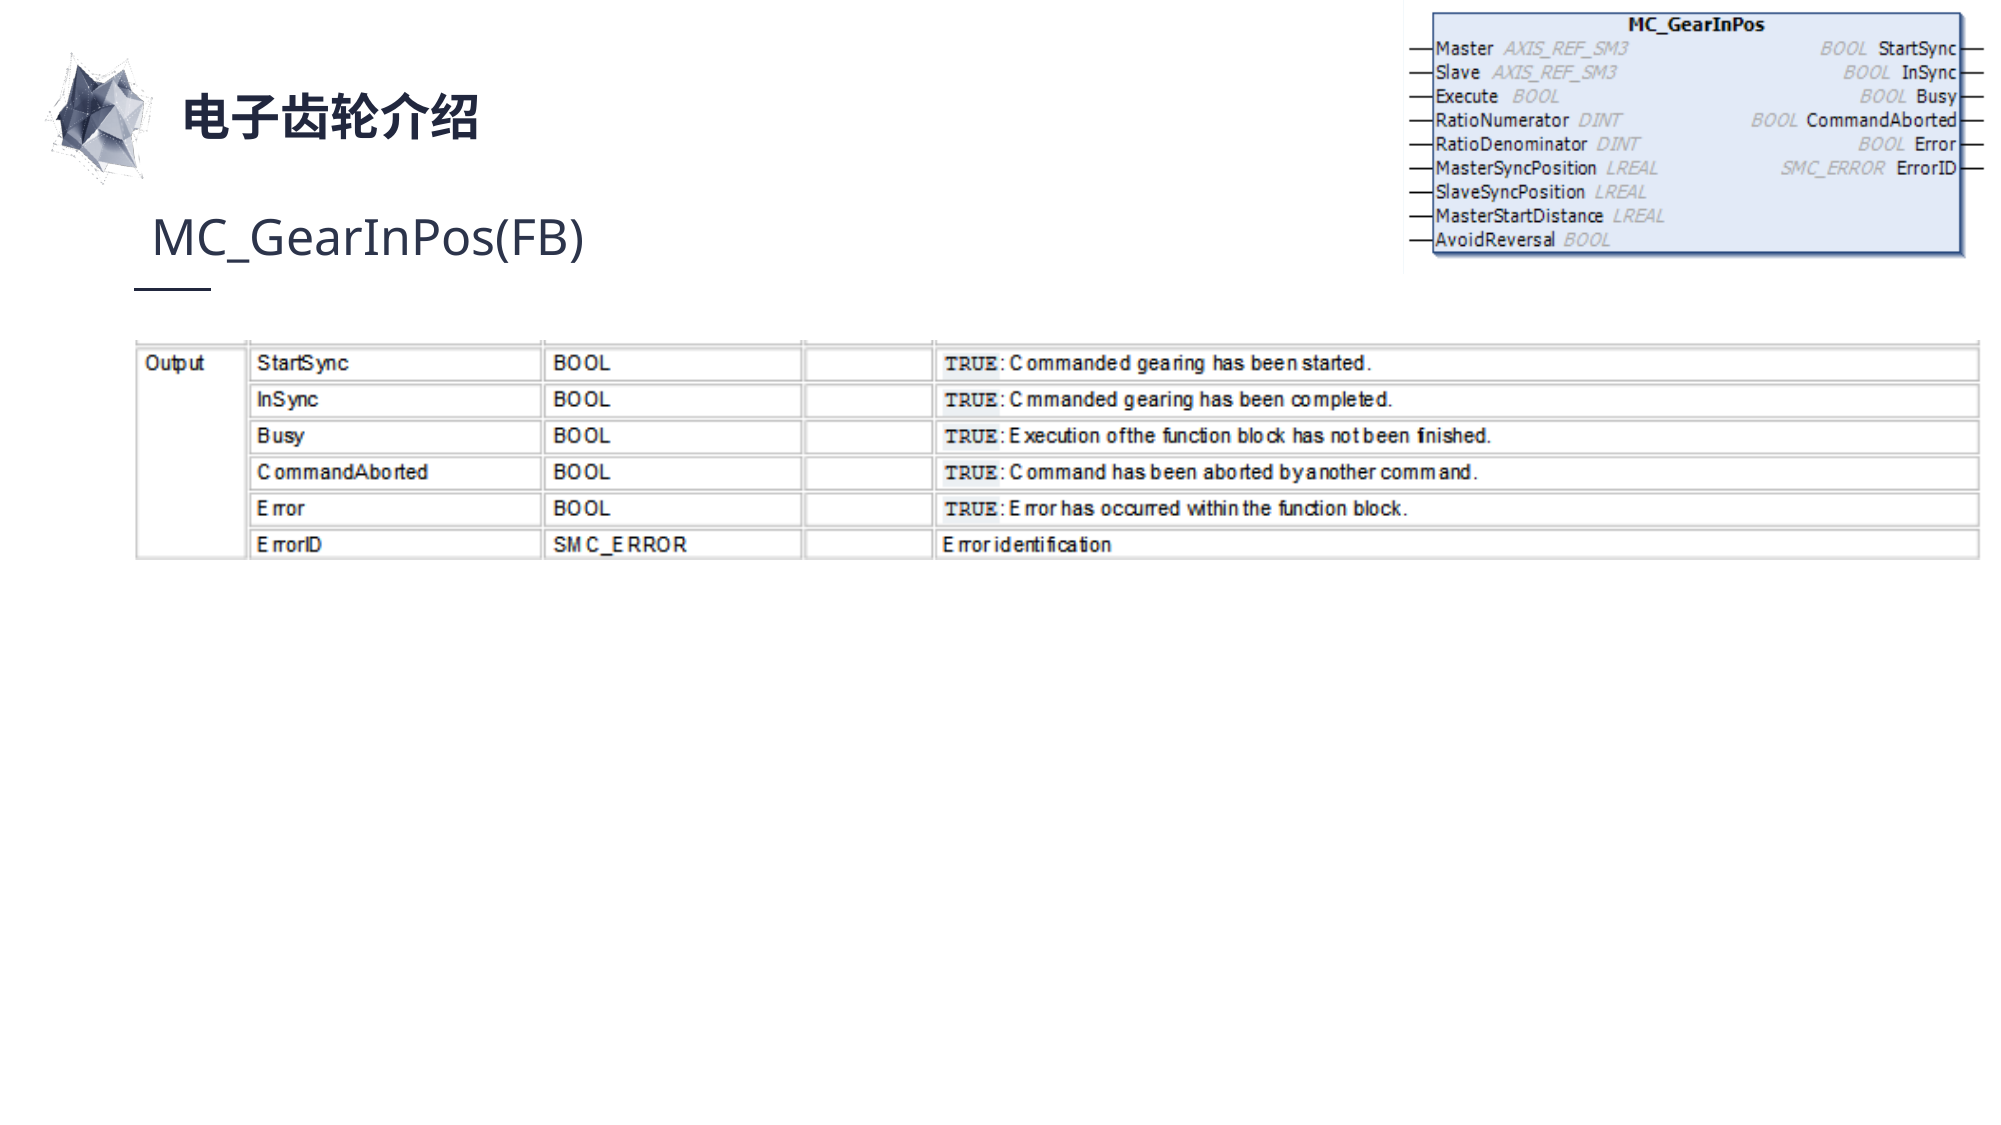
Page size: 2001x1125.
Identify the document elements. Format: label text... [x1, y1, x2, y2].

picture [0, 0, 188, 236]
picture [134, 340, 1986, 560]
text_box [1403, 0, 1998, 274]
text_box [179, 70, 774, 179]
text_box MC_GearInPos(FB) [136, 198, 600, 273]
